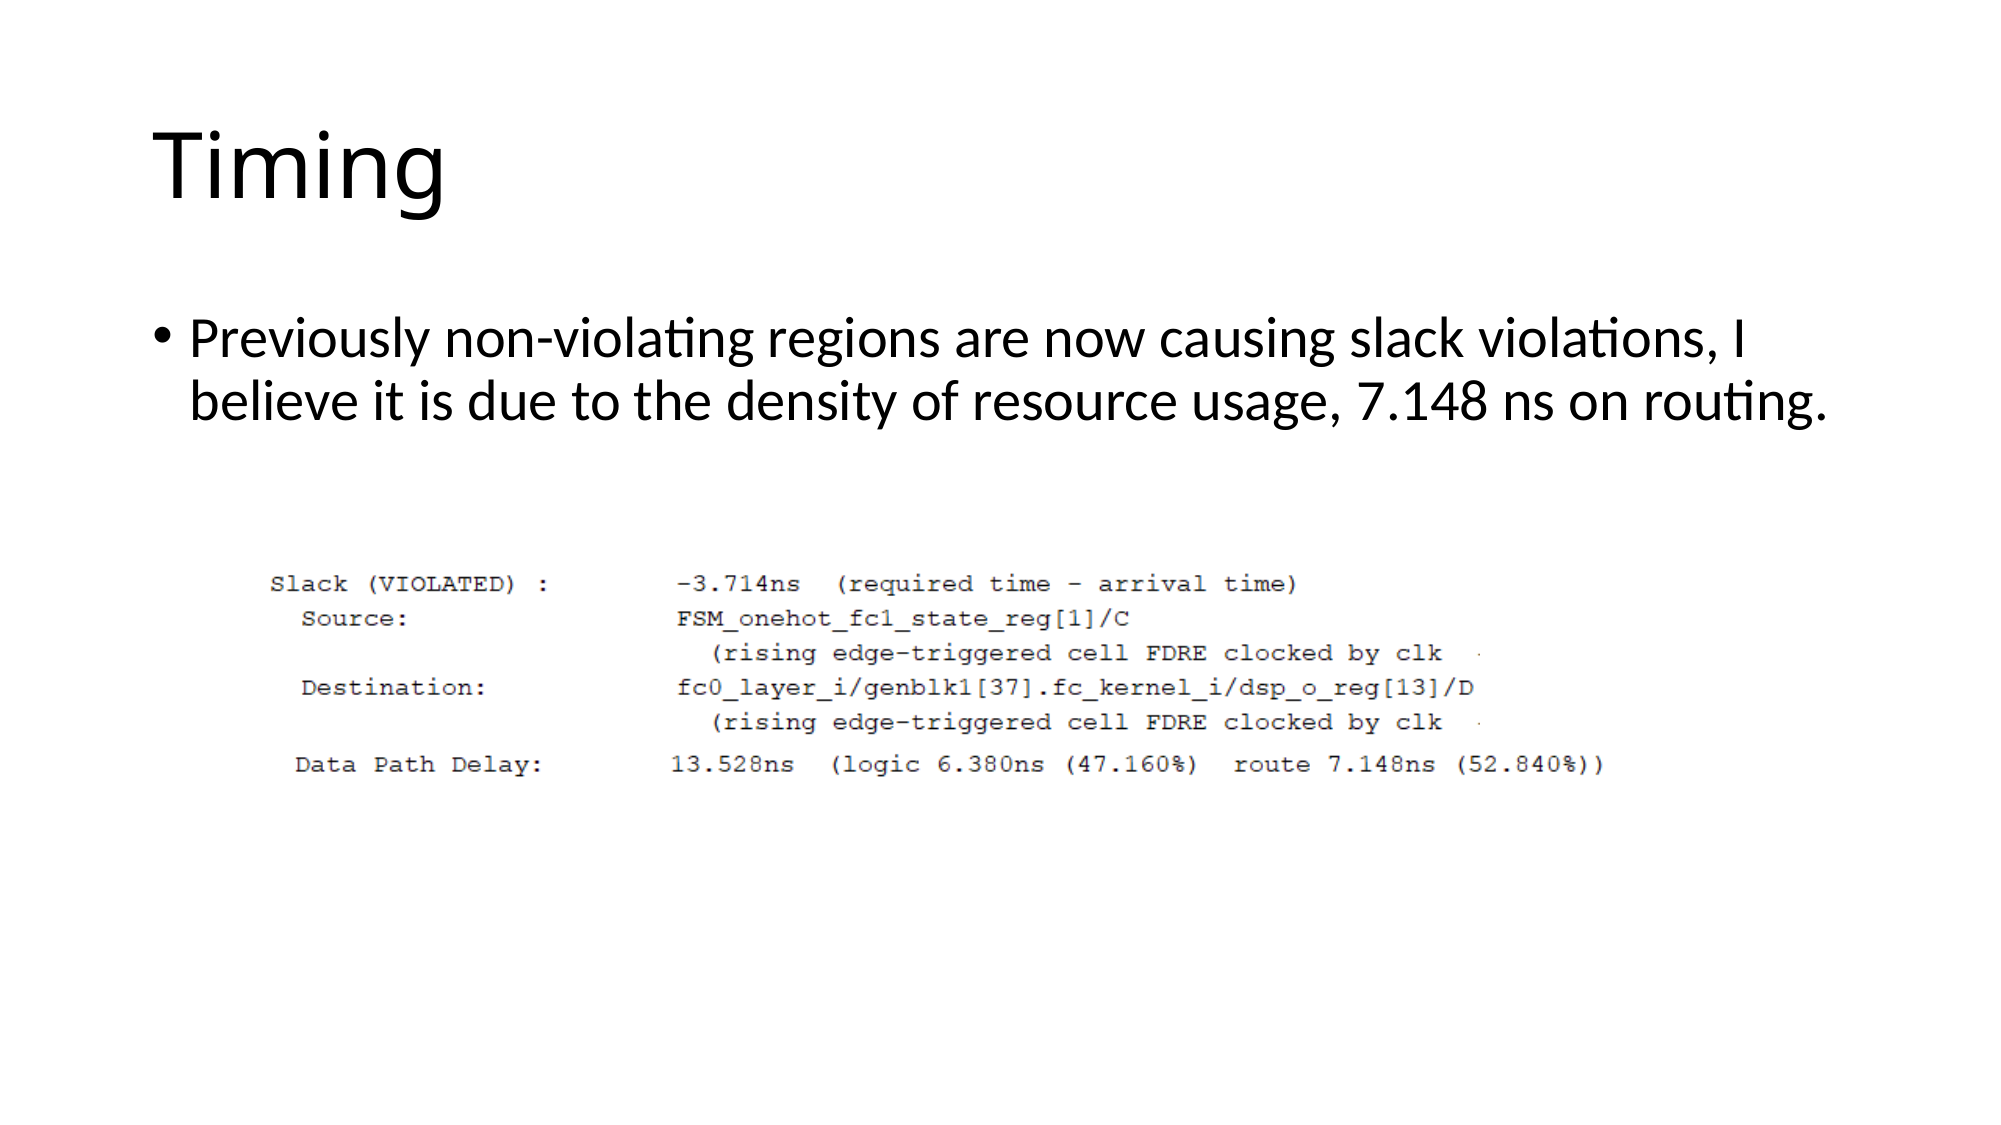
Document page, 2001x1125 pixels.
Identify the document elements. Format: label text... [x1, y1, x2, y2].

title Timing [137, 59, 1863, 278]
list Previously non-violating regions are now causing slack violations, I believe it is due to the density of resource usage, 7.148 ns on routing. [137, 299, 1863, 1014]
picture [262, 563, 1629, 783]
